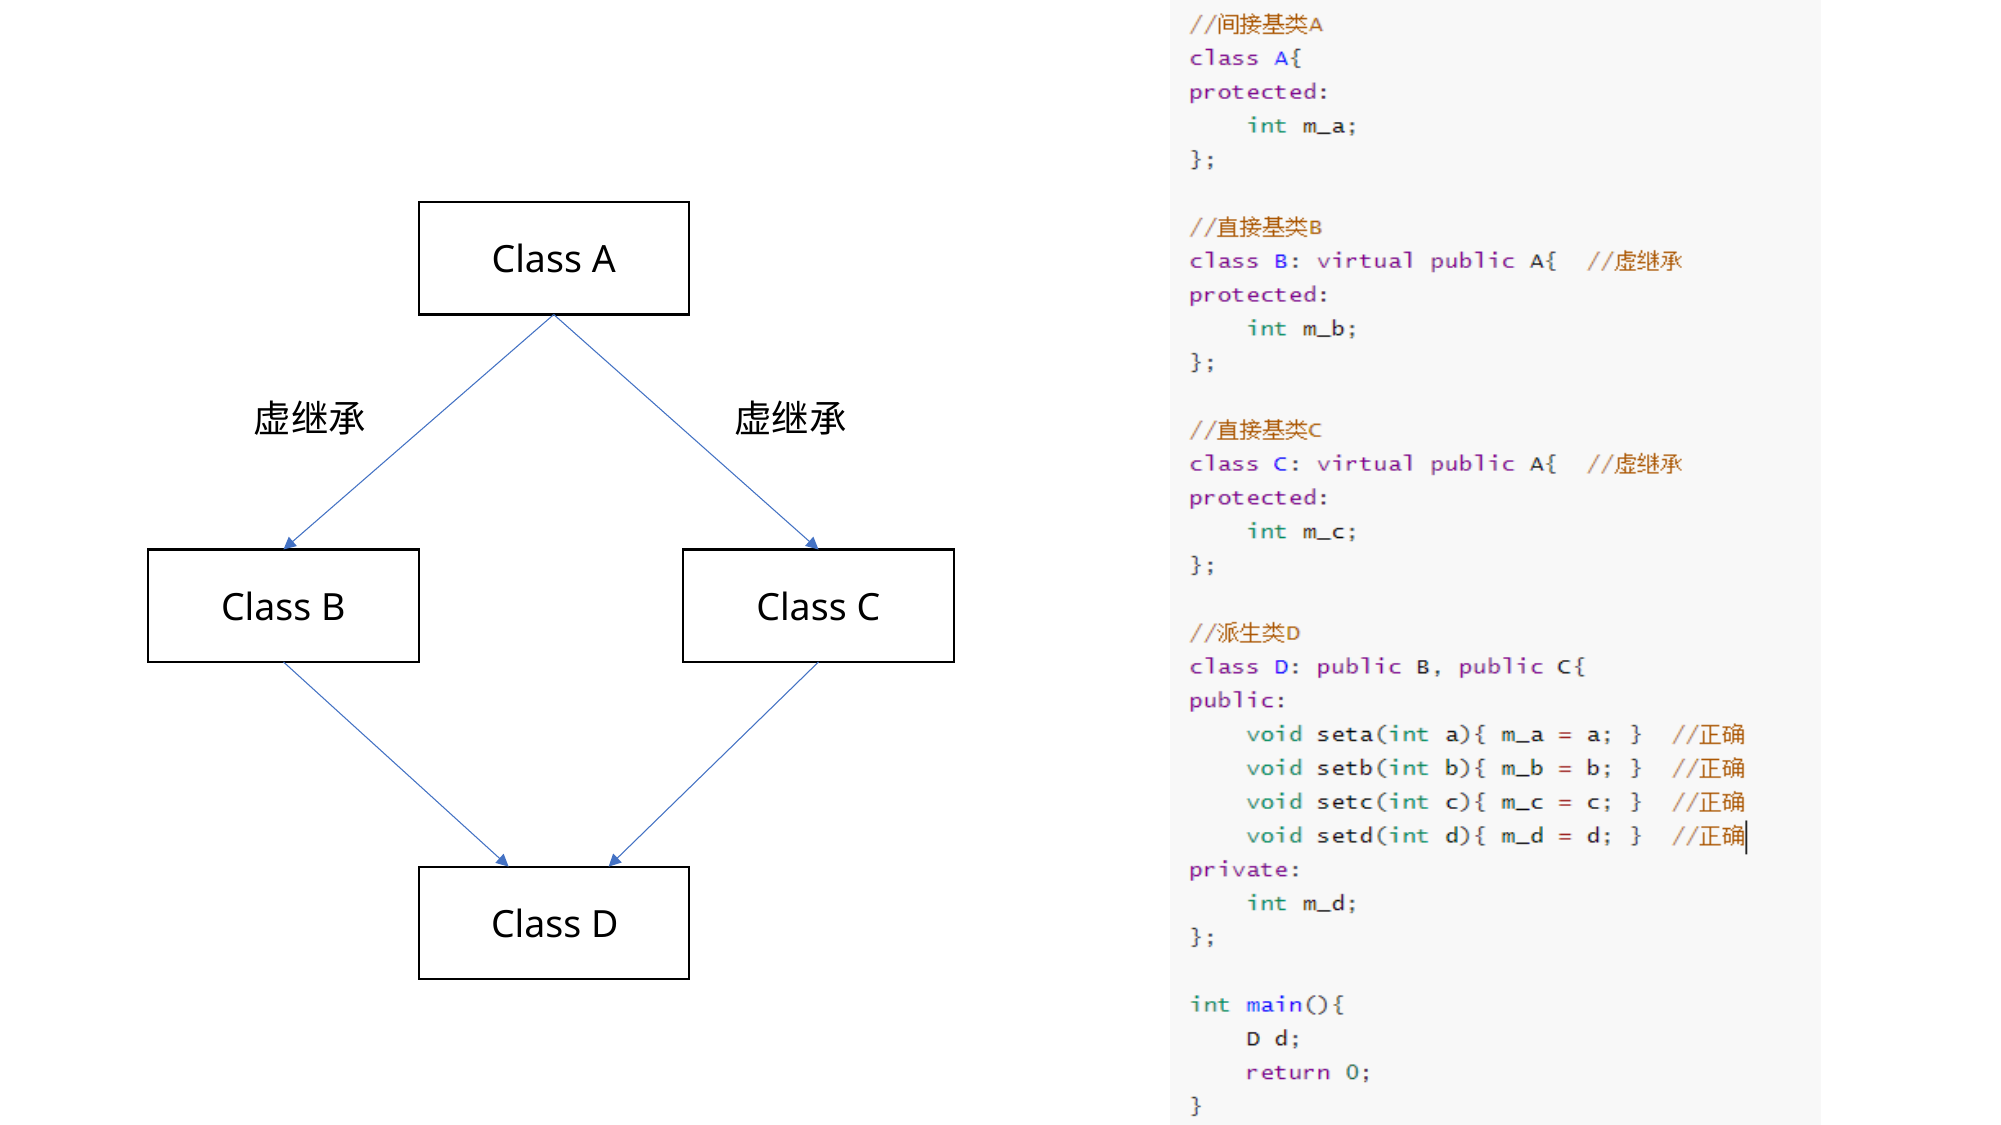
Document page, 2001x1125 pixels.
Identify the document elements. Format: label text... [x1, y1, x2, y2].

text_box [283, 314, 553, 550]
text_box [553, 314, 819, 550]
text_box [418, 201, 690, 314]
text_box 虚继承 [238, 387, 283, 448]
picture [1169, 0, 1821, 1125]
text_box Class D [476, 892, 644, 953]
text_box Class C [741, 575, 896, 636]
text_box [608, 661, 819, 867]
text_box [147, 548, 420, 663]
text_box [283, 661, 509, 867]
text_box Class B [206, 575, 361, 636]
text_box Class A [476, 227, 631, 288]
text_box [682, 548, 955, 663]
text_box [418, 866, 690, 980]
text_box 虚继承 [819, 387, 862, 448]
